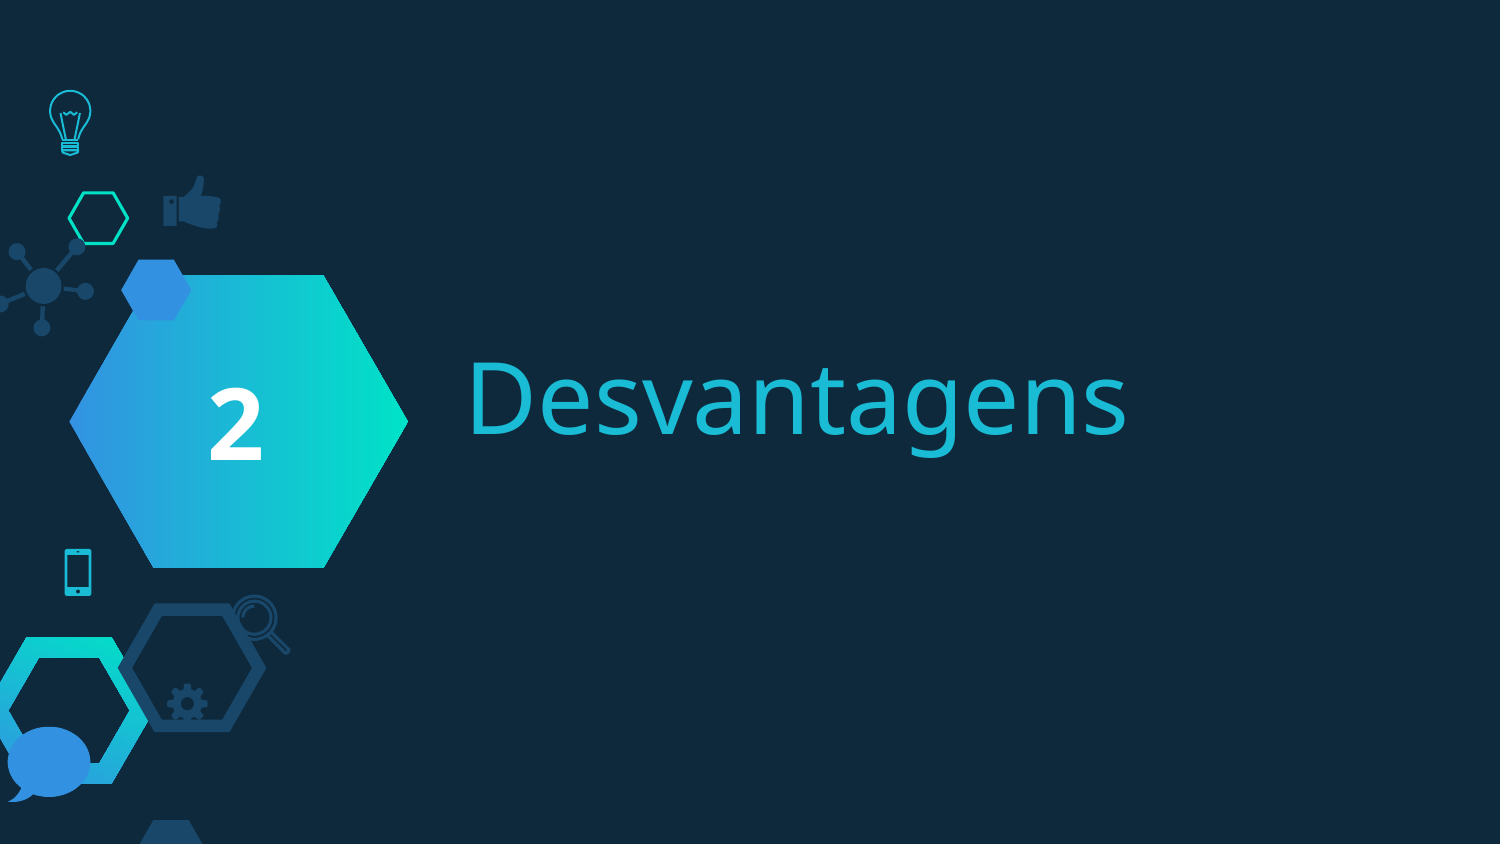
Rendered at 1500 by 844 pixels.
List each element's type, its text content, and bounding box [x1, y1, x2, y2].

text_box Desvantagens [450, 319, 1375, 469]
text_box 2 [67, 345, 406, 495]
